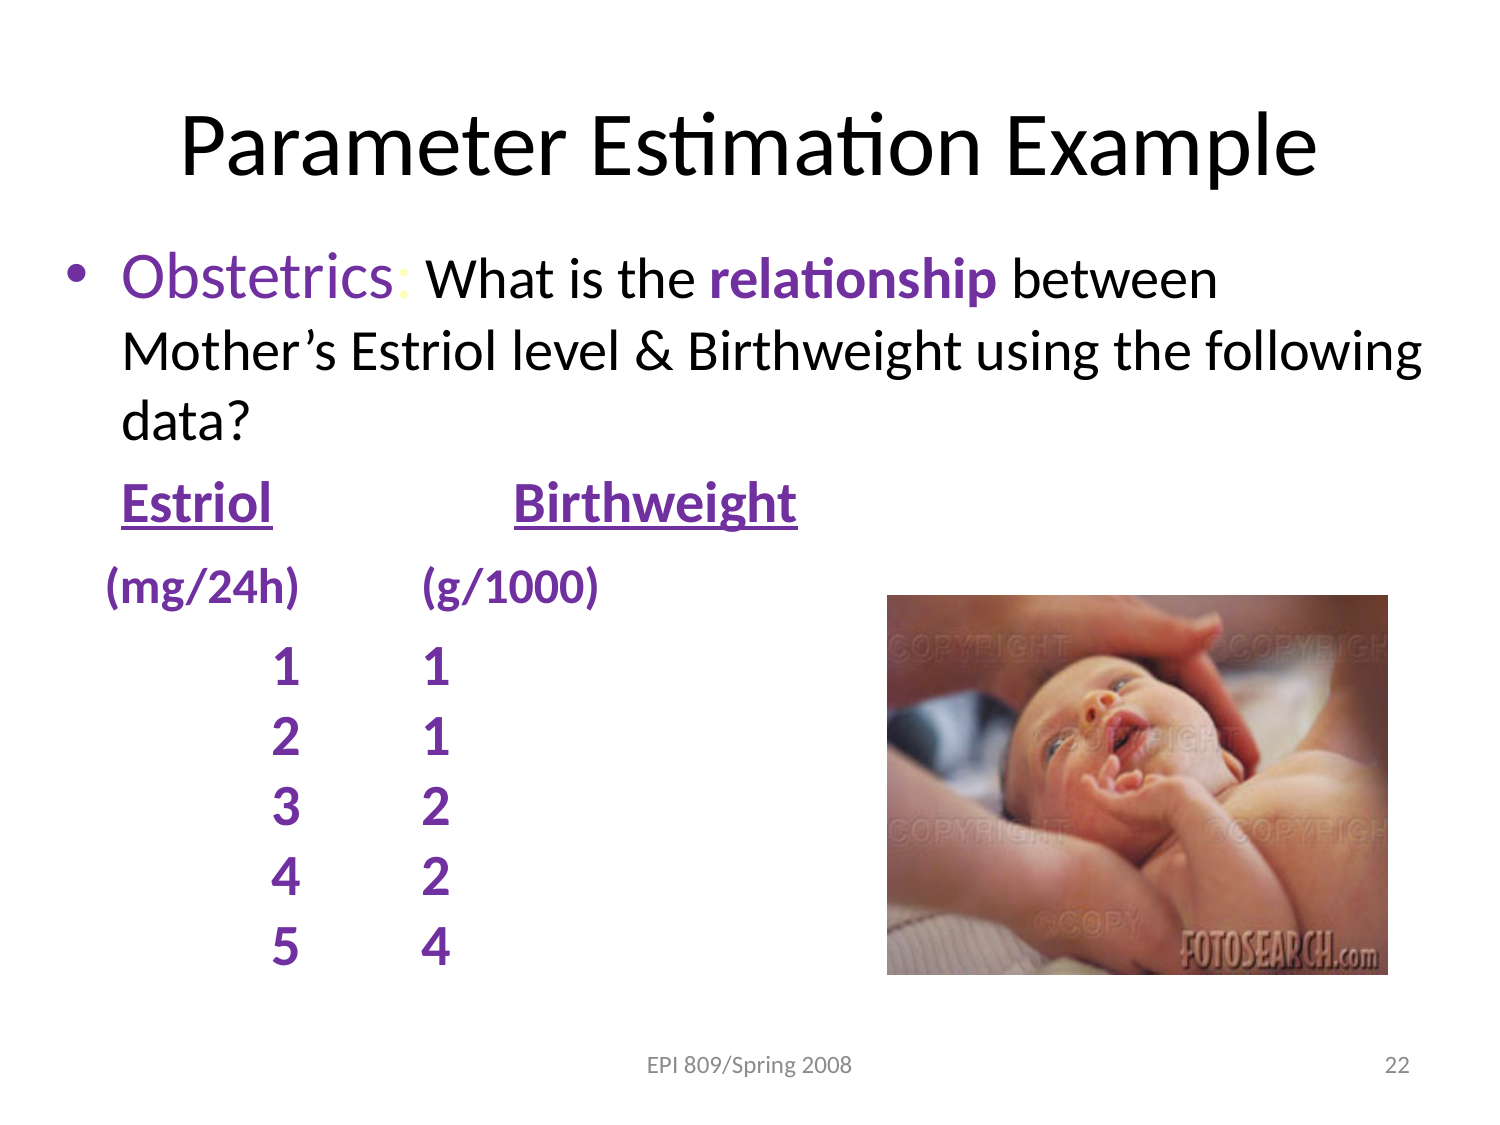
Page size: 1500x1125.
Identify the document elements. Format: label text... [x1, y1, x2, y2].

title Parameter Estimation Example [75, 45, 1425, 224]
slide_number 22 [1074, 1024, 1425, 1103]
list Obstetrics: What is the relationship between Mother’s Estriol level & Birthweight using the following data? Estriol Birthweight (mg/24h) (g/1000) 1 1 2 1 3 2 4 2 5 4 [50, 224, 1500, 996]
footer EPI 809/Spring 2008 [512, 1024, 988, 1103]
picture [887, 595, 1388, 976]
